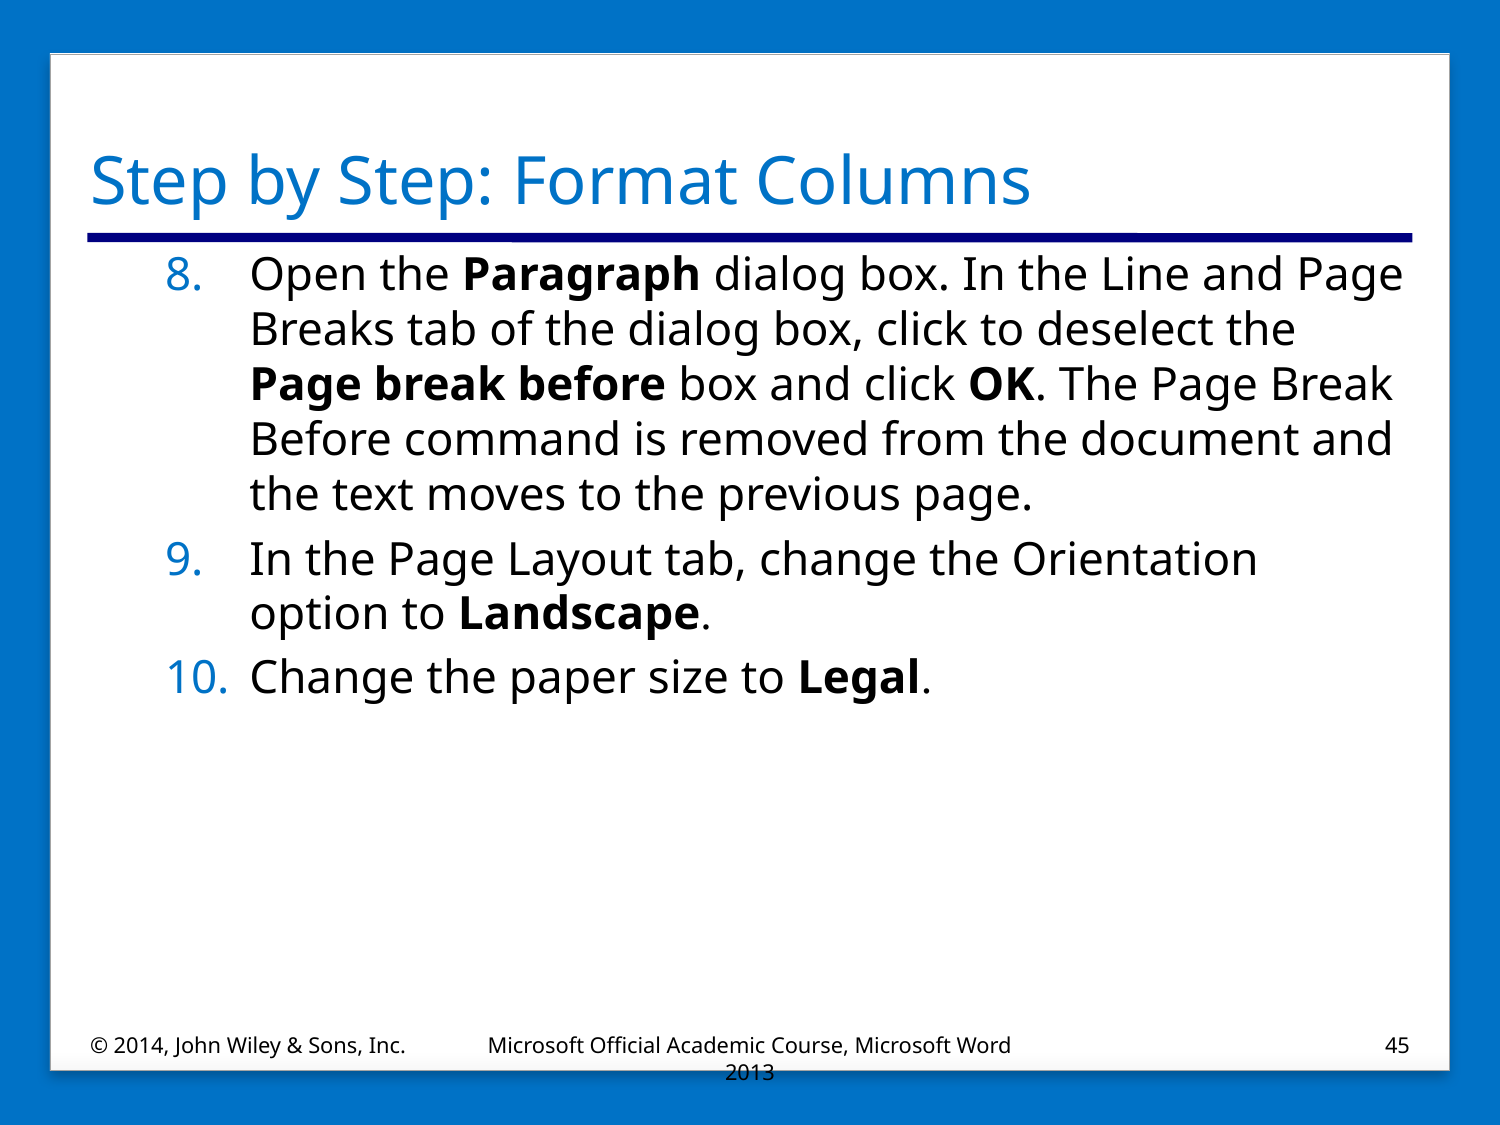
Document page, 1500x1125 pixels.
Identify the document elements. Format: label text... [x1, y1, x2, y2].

list Open the Paragraph dialog box. In the Line and Page Breaks tab of the dialog box, click to deselect the Page break before box and click OK. The Page Break Before command is removed from the document and the text moves to the previous page. In the Page Layout tab, change the Orientation option to Landscape. Change the paper size to Legal. [75, 237, 1425, 1063]
footer Microsoft Official Academic Course, Microsoft Word 2013 [449, 1024, 1051, 1103]
title Step by Step: Format Columns [74, 74, 1426, 226]
slide_number 45 [1074, 1024, 1426, 1103]
slide_number © 2014, John Wiley & Sons, Inc. [74, 1024, 426, 1103]
